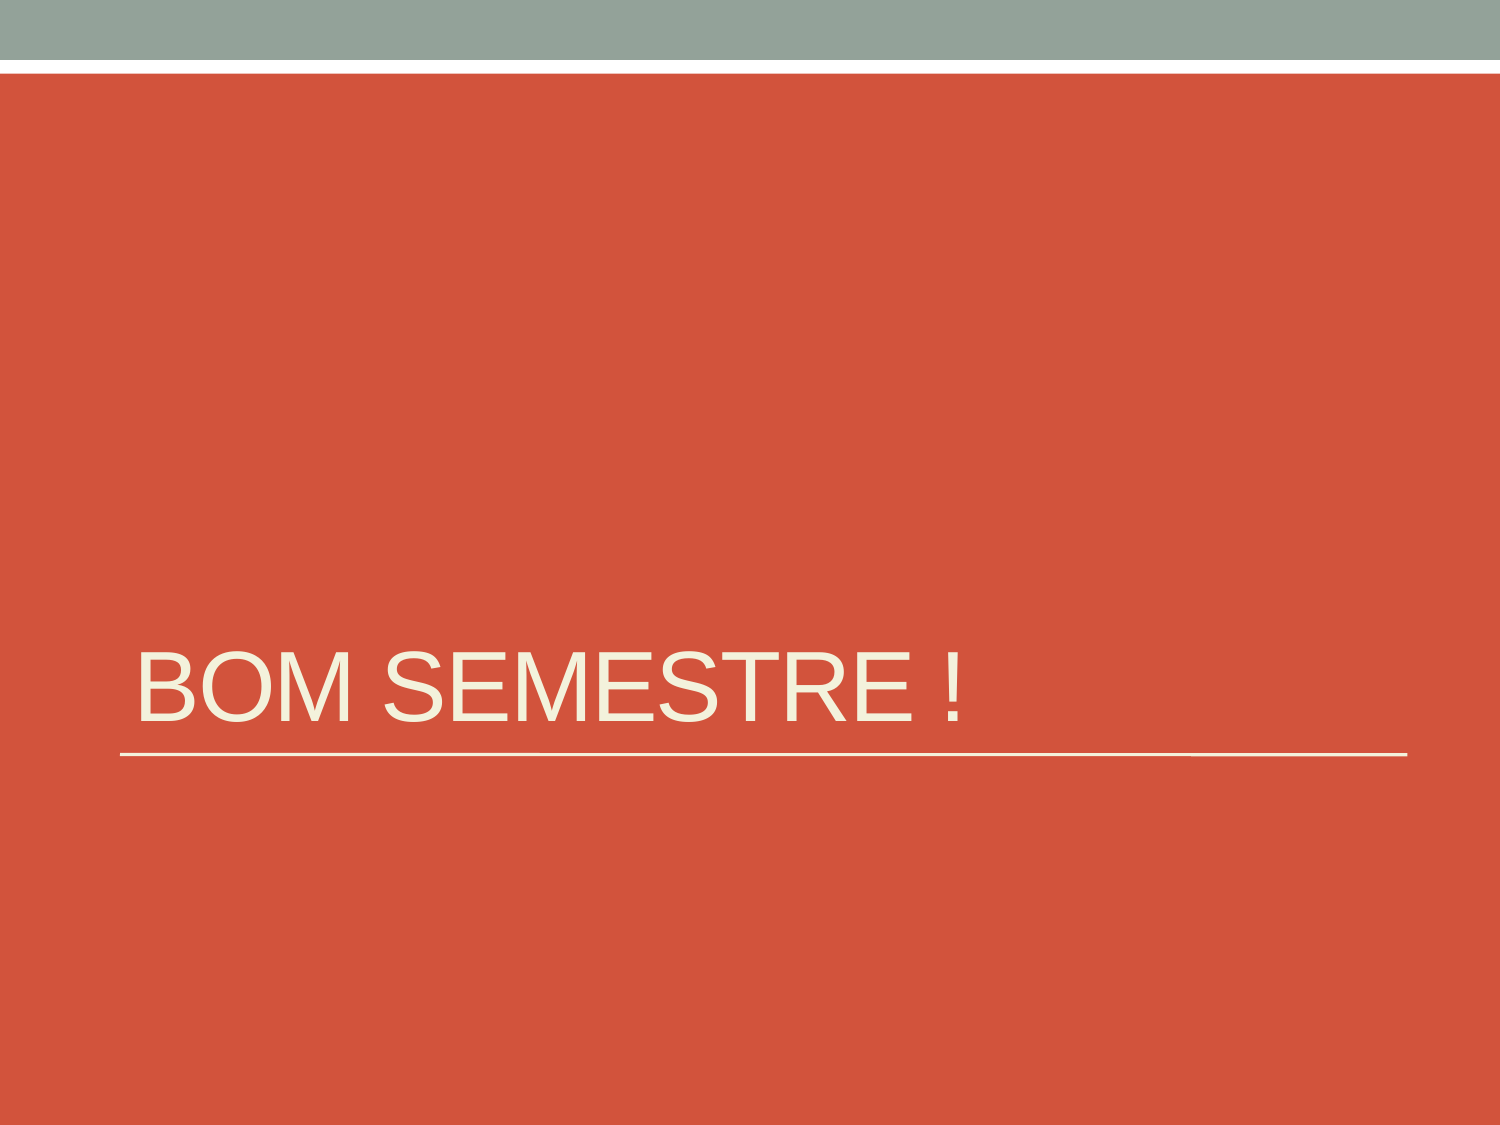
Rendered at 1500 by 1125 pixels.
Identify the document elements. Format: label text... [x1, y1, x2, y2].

title Bom semestre ! [118, 387, 1394, 749]
